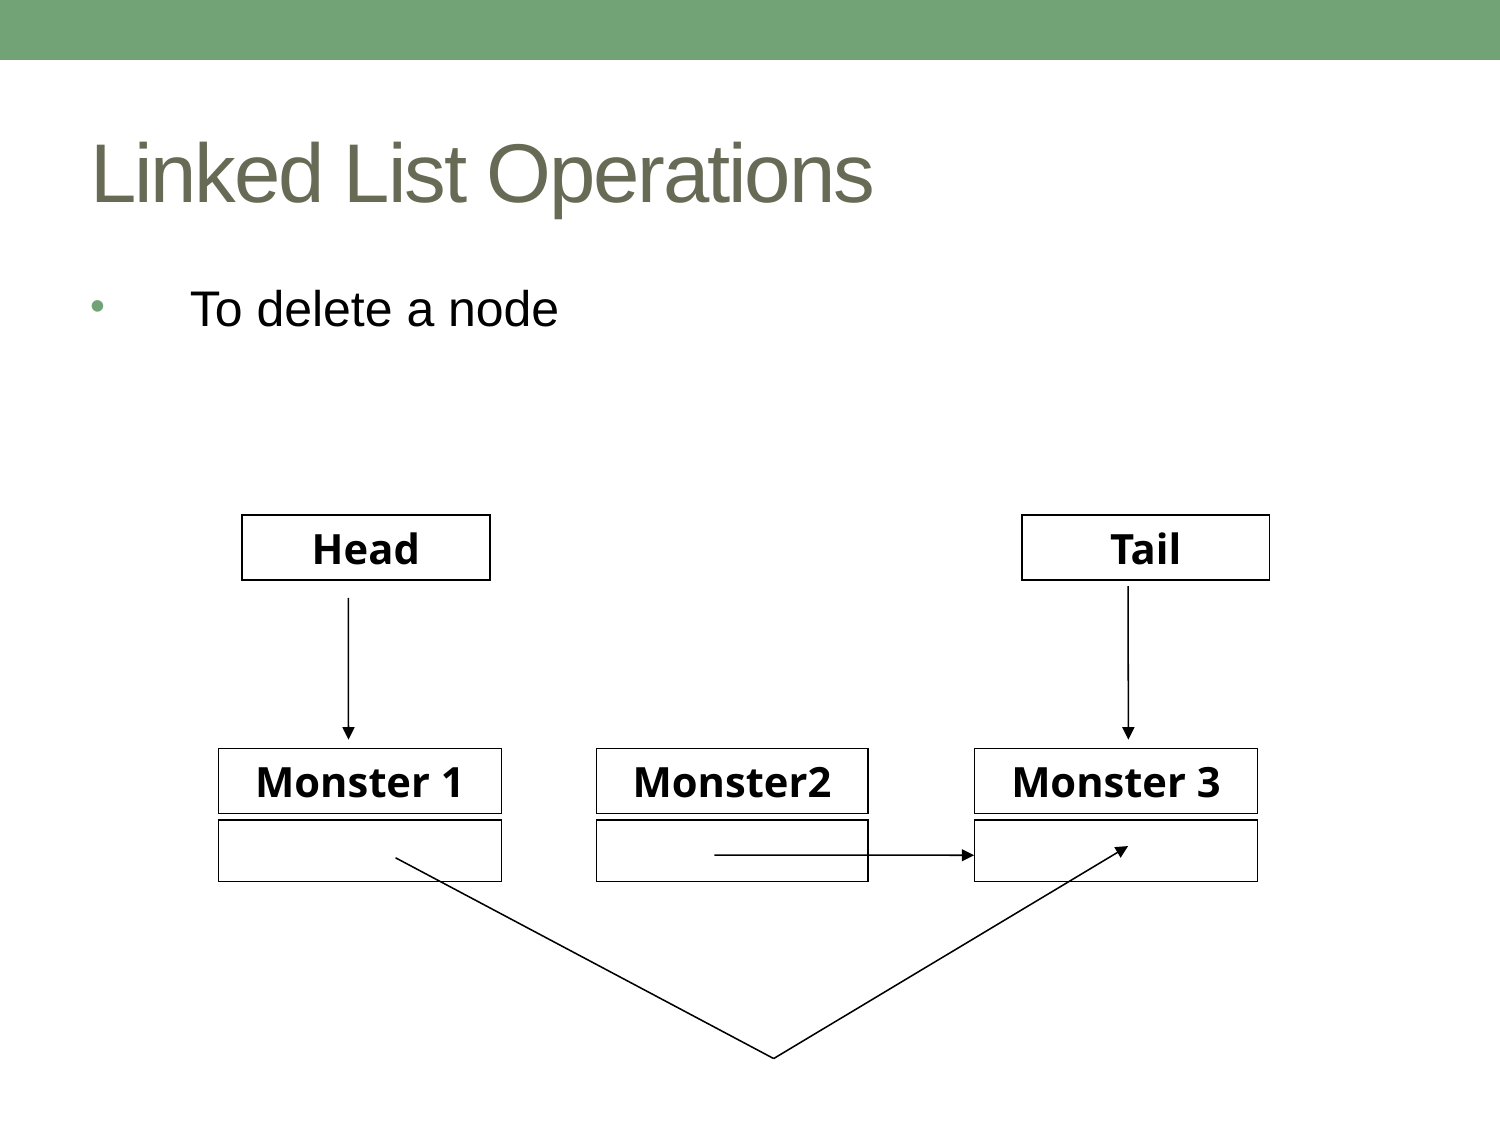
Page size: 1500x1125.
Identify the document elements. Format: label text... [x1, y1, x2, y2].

text_box [218, 819, 502, 882]
title Linked List Operations [75, 87, 1425, 250]
text_box [1122, 586, 1135, 740]
text_box Monster2 [596, 748, 869, 814]
text_box Monster 1 [218, 748, 502, 814]
text_box [773, 846, 1129, 1059]
text_box Monster 3 [974, 748, 1258, 814]
text_box [596, 819, 869, 882]
text_box [342, 597, 355, 740]
text_box Tail [1021, 515, 1270, 580]
text_box [974, 819, 1258, 882]
text_box Head [241, 515, 490, 580]
text_box [714, 849, 974, 862]
list To delete a node [75, 262, 1425, 941]
